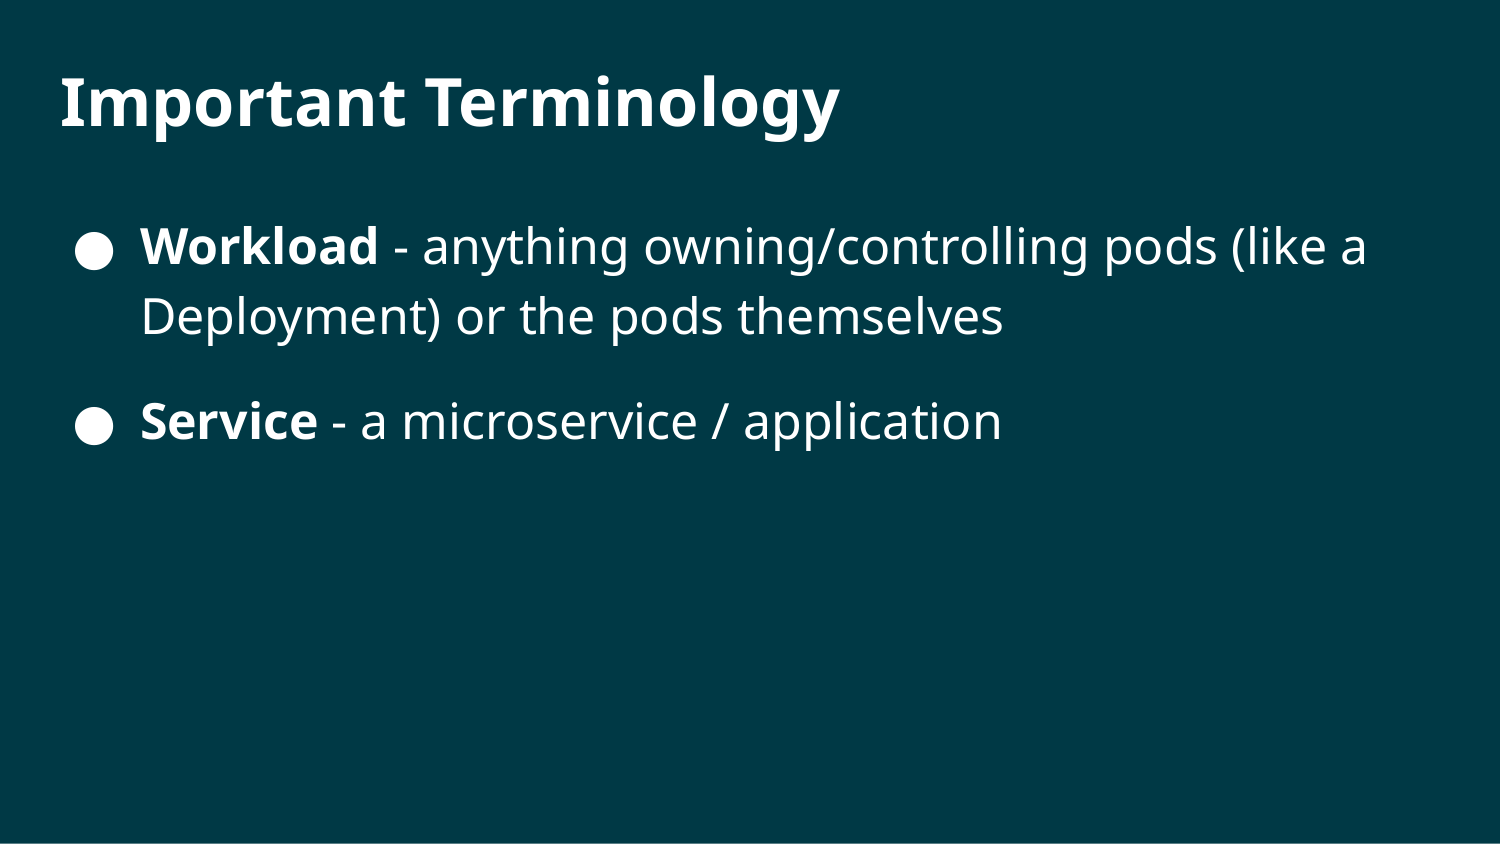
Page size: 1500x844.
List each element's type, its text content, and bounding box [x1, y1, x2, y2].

title Important Terminology [58, 57, 864, 201]
text_box Workload - anything owning/controlling pods (like a Deployment) or the pods themselves Service - a microservice / application [70, 203, 1445, 450]
